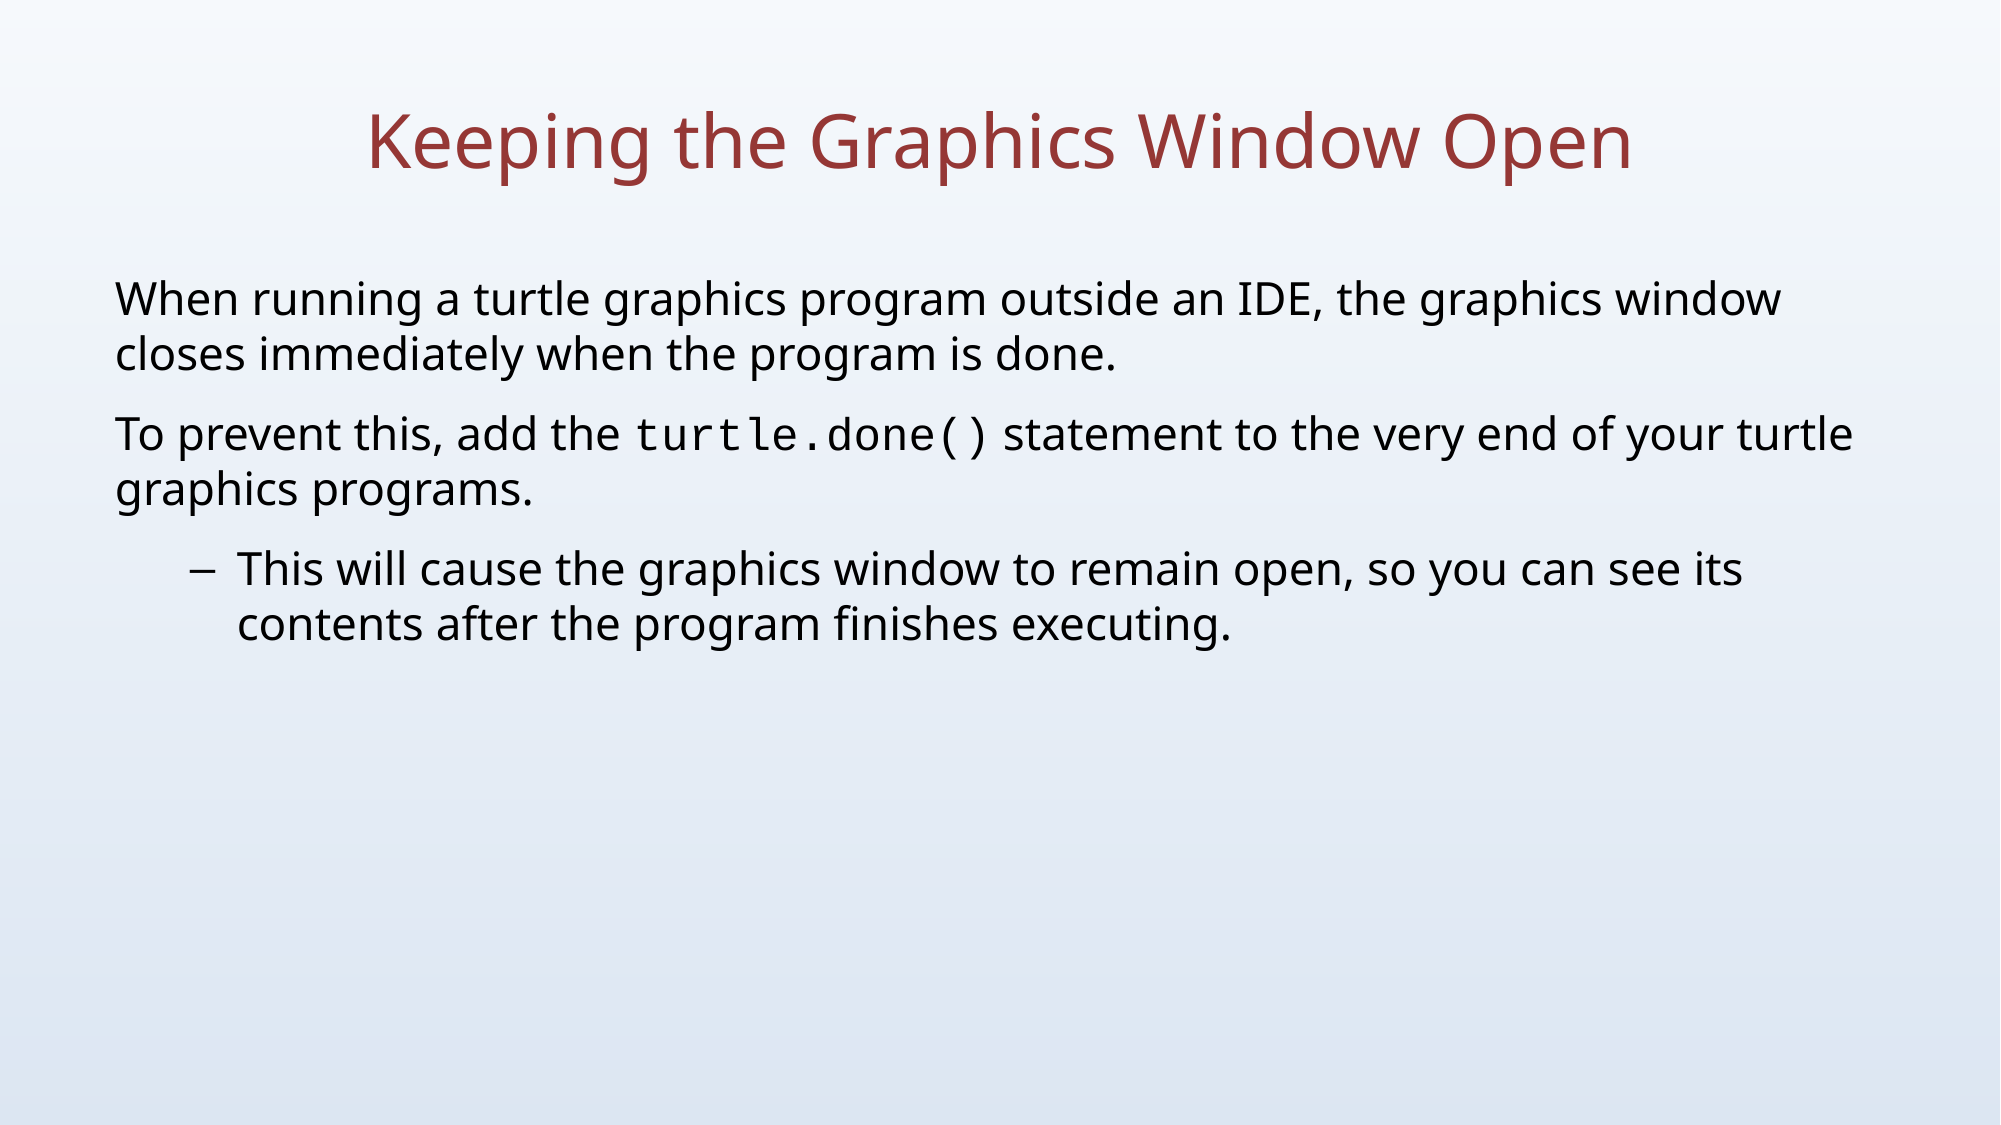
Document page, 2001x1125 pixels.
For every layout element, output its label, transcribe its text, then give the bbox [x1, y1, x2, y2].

list When running a turtle graphics program outside an IDE, the graphics window closes immediately when the program is done. To prevent this, add the turtle.done() statement to the very end of your turtle graphics programs. This will cause the graphics window to remain open, so you can see its contents after the program finishes executing. [99, 262, 1900, 1005]
title Keeping the Graphics Window Open [99, 45, 1900, 233]
